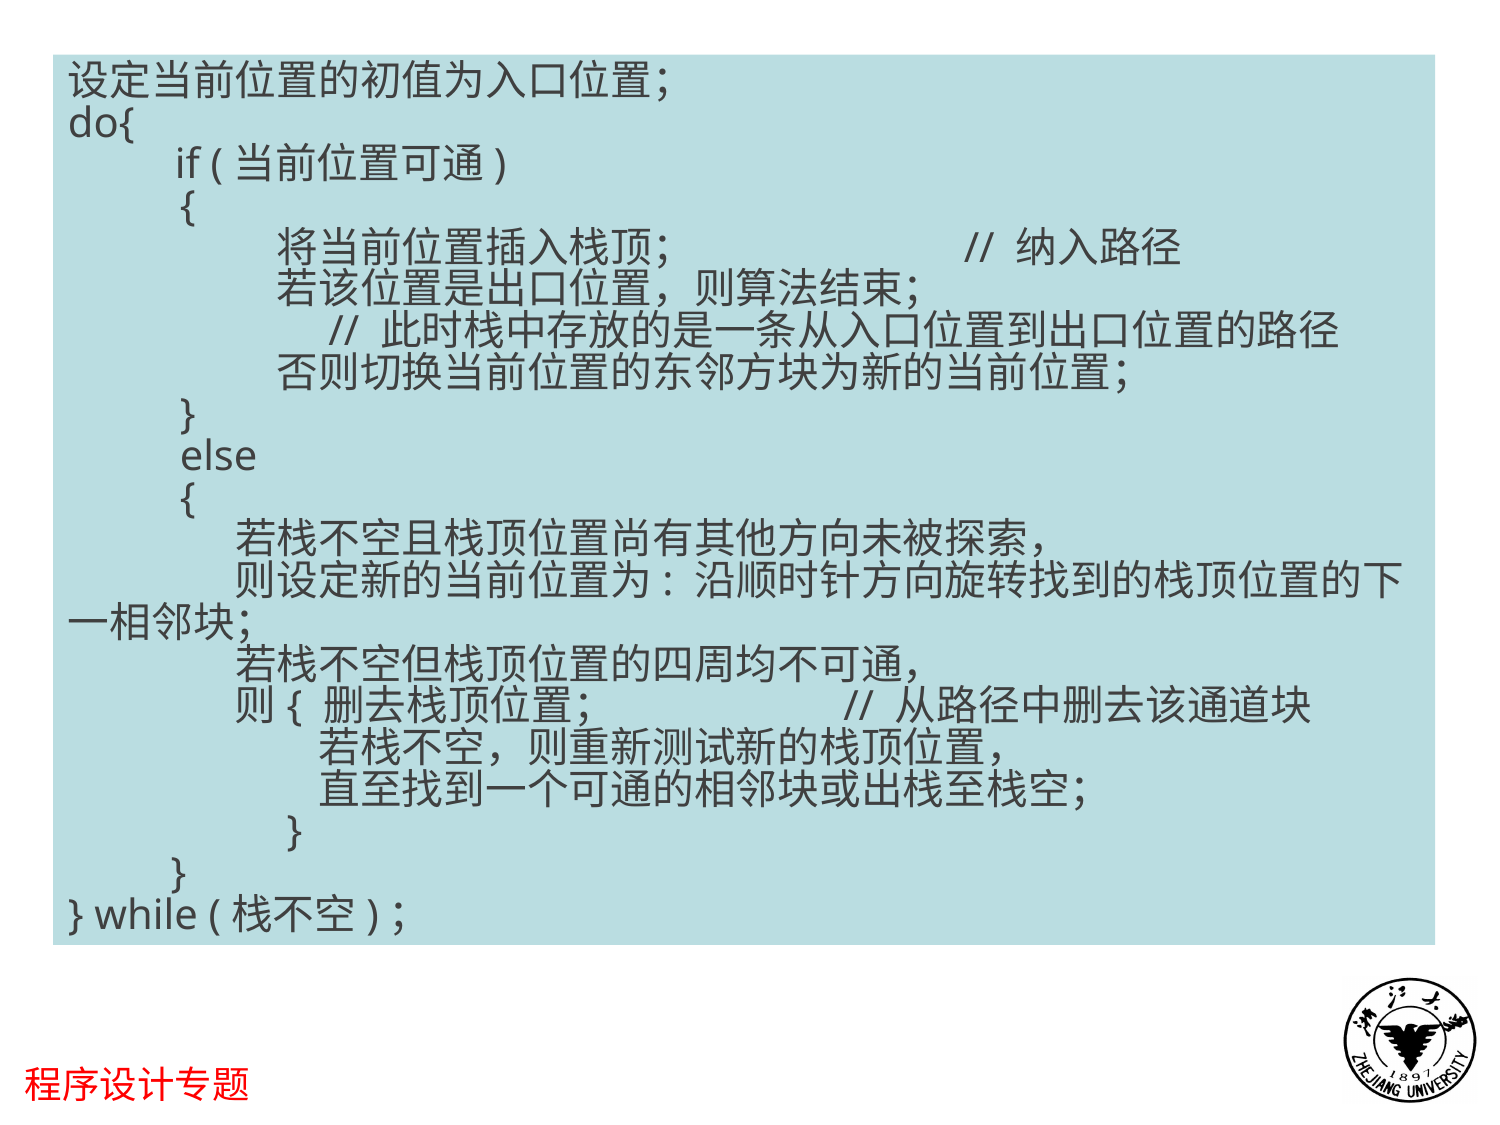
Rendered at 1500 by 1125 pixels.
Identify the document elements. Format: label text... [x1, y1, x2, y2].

picture [1342, 976, 1478, 1104]
text_box 设定当前位置的初值为入口位置； do{ if (当前位置可通) { 将当前位置插入栈顶； // 纳入路径 若该位置是出口位置，则算法结束； // 此时栈中存放的是一条从入口位置到出口位置的路径 否则切换当前位置的东邻方块为新的当前位置； } else { 若栈不空且栈顶位置尚有其他方向未被探索， 则设定新的当前位置为: 沿顺时针方向旋转找到的栈顶位置的下一相邻块； 若栈不空但栈顶位置的四周均不可通， 则{ 删去栈顶位置； // 从路径中删去该通道块 若栈不空，则重新测试新的栈顶位置， 直至找到一个可通的相邻块或出栈至栈空； } } } while (栈不空)； [53, 54, 1436, 945]
